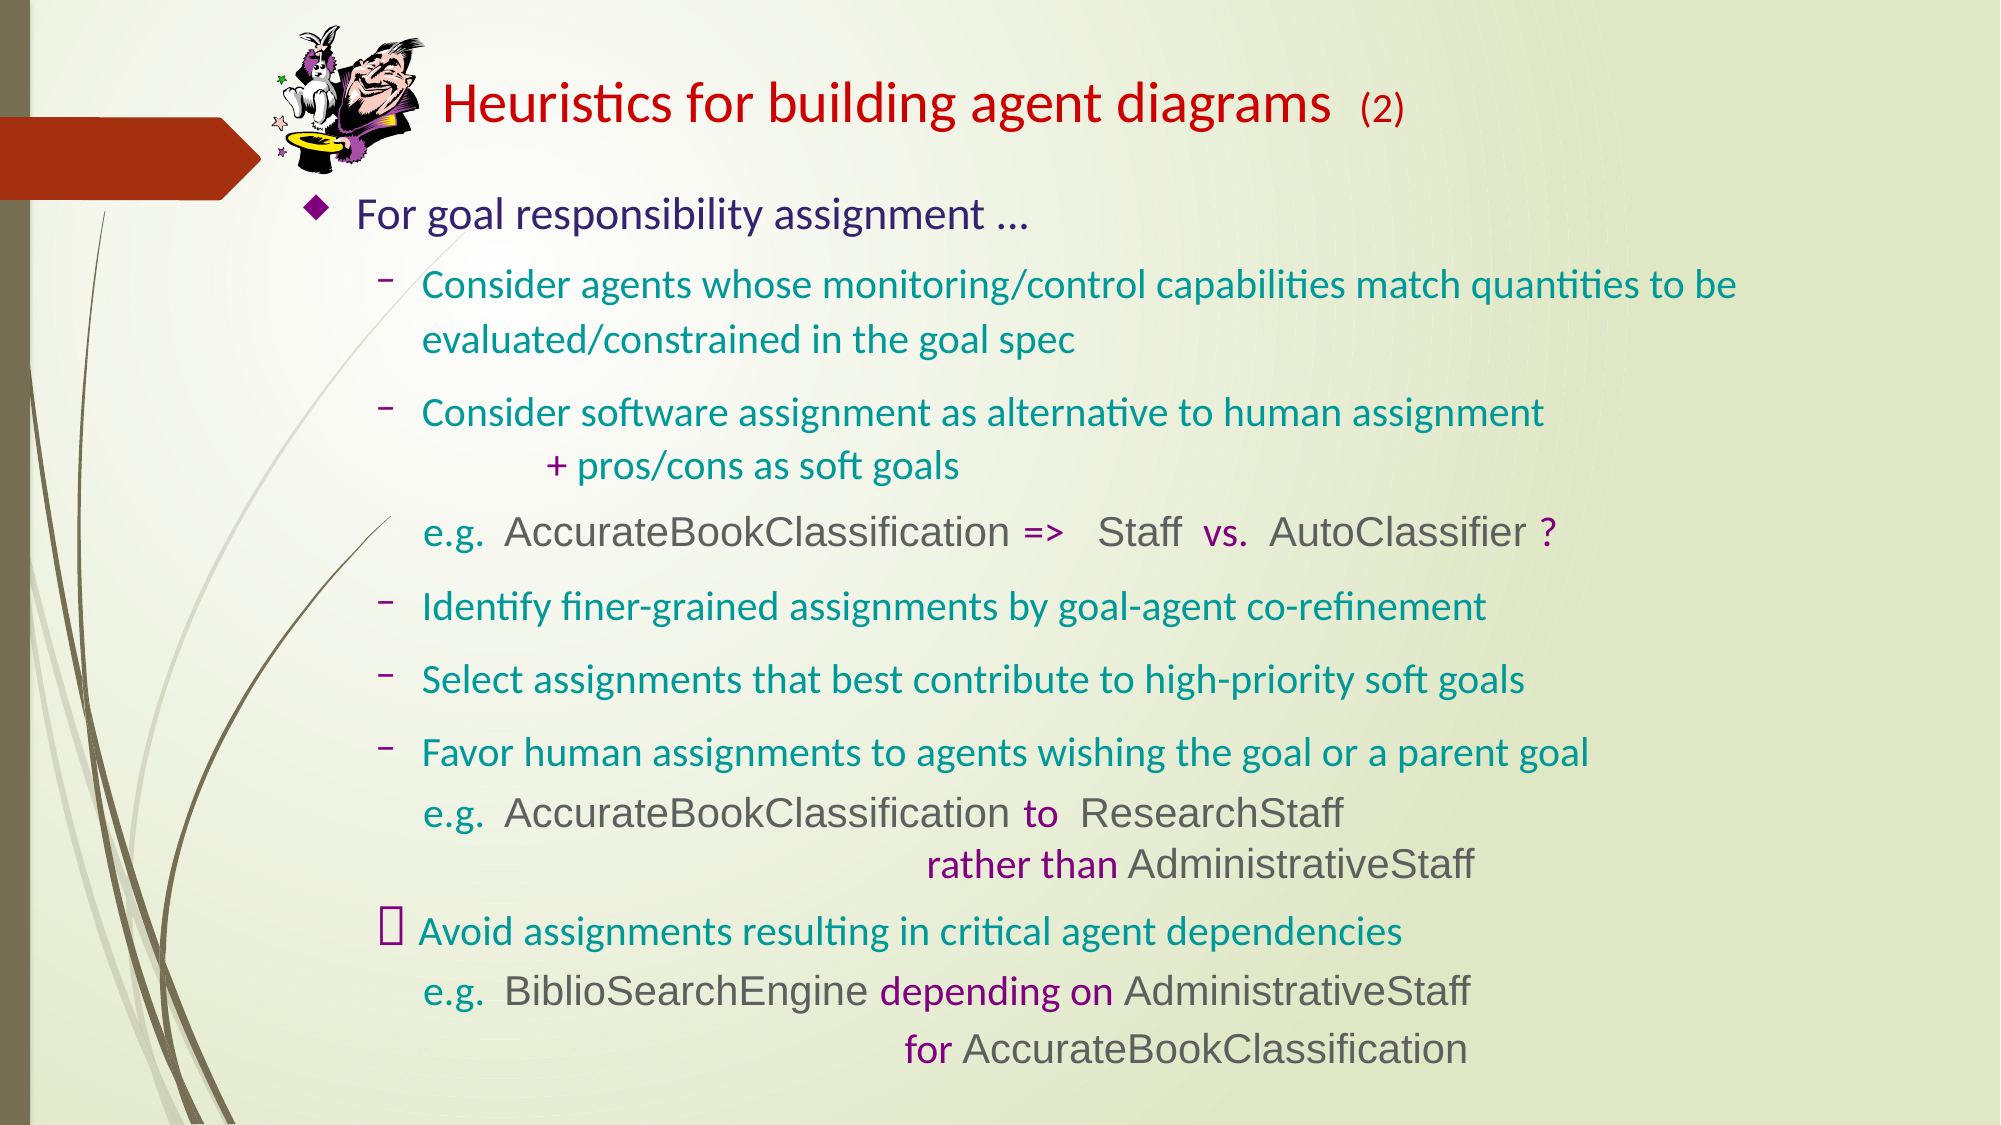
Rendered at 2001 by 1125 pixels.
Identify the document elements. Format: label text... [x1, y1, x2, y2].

picture [271, 23, 427, 176]
text_box For goal responsibility assignment ... Consider agents whose monitoring/control capabilities match quantities to be evaluated/constrained in the goal spec Consider software assignment as alternative to human assignment + pros/cons as soft goals e.g. AccurateBookClassification => Staff vs. AutoClassifier ? Identify finer-grained assignments by goal-agent co-refinement Select assignments that best contribute to high-priority soft goals Favor human assignments to agents wishing the goal or a parent goal e.g. AccurateBookClassification to ResearchStaff rather than AdministrativeStaff  Avoid assignments resulting in critical agent dependencies e.g. BiblioSearchEngine depending on AdministrativeStaff for AccurateBookClassification [263, 217, 1775, 1034]
text_box Heuristics for building agent diagrams (2) [431, 32, 1718, 158]
